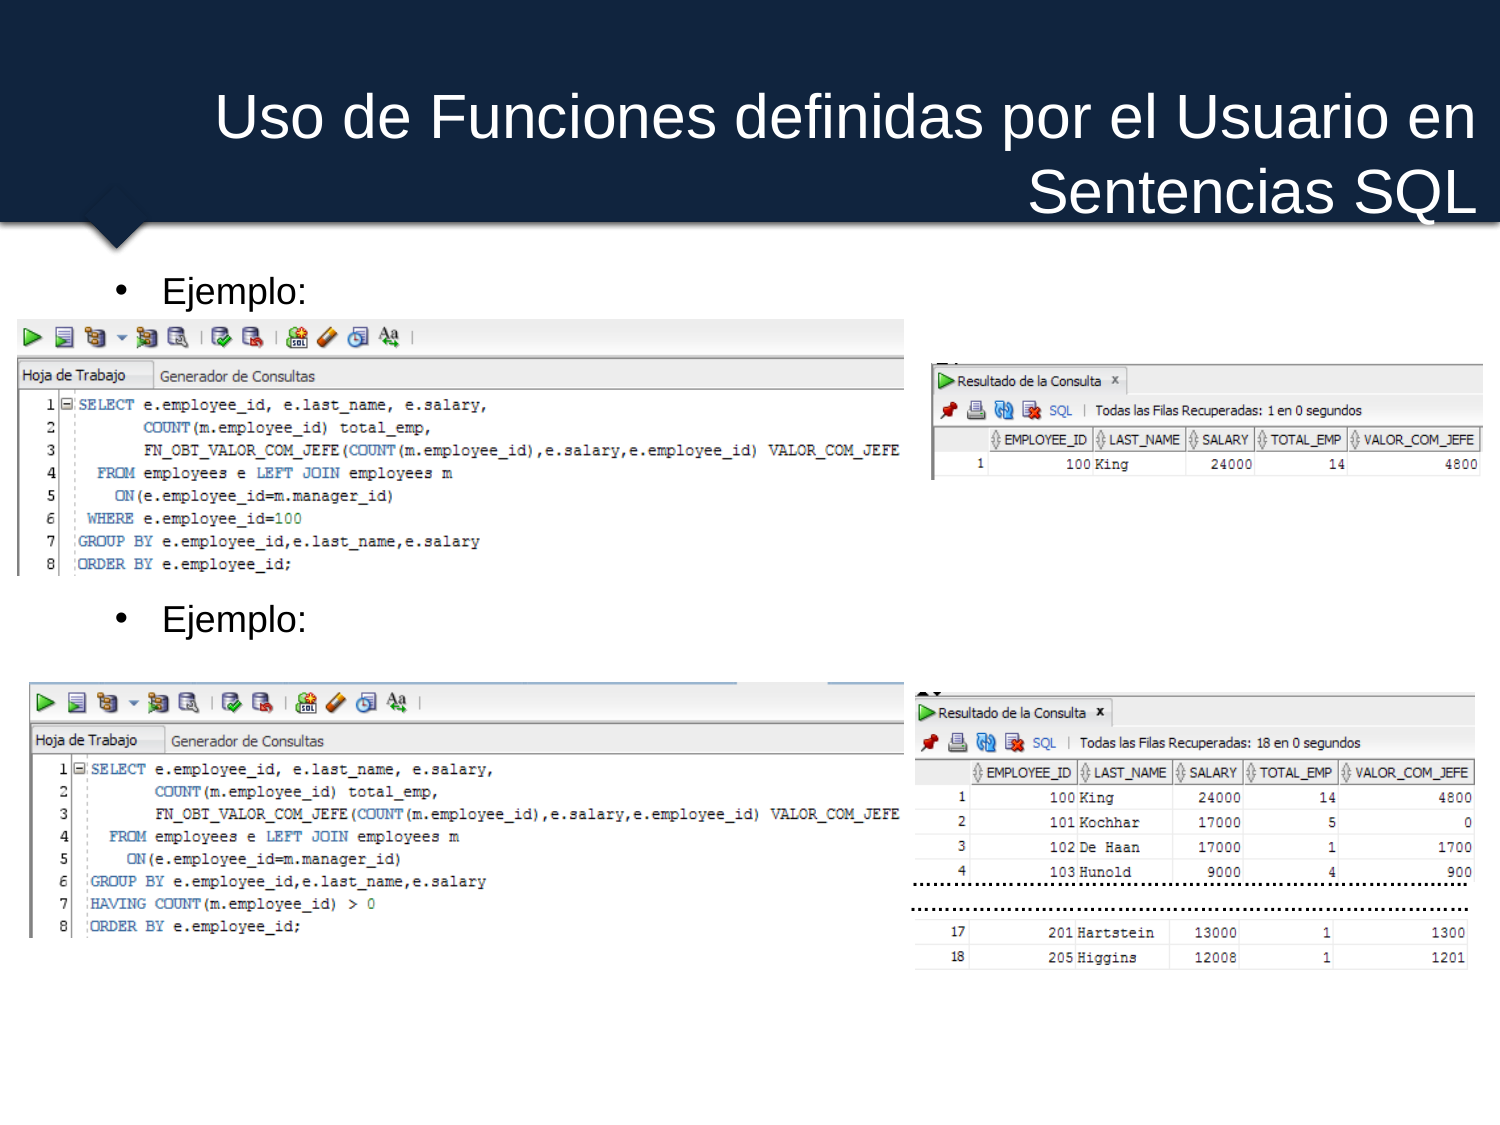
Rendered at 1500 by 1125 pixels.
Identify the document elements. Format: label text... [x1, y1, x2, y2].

picture [17, 319, 904, 576]
text_box Ejemplo: Ejemplo: [100, 243, 461, 317]
title Uso de Funciones definidas por el Usuario en Sentencias SQL [53, 31, 1494, 271]
text_box ………………………………………………………………….….. ……………………………………………………………………… [908, 857, 1485, 923]
picture [930, 363, 1483, 480]
picture [915, 918, 1473, 970]
text_box Ejemplo: Ejemplo: [100, 584, 461, 622]
picture [29, 682, 904, 938]
picture [915, 692, 1476, 882]
